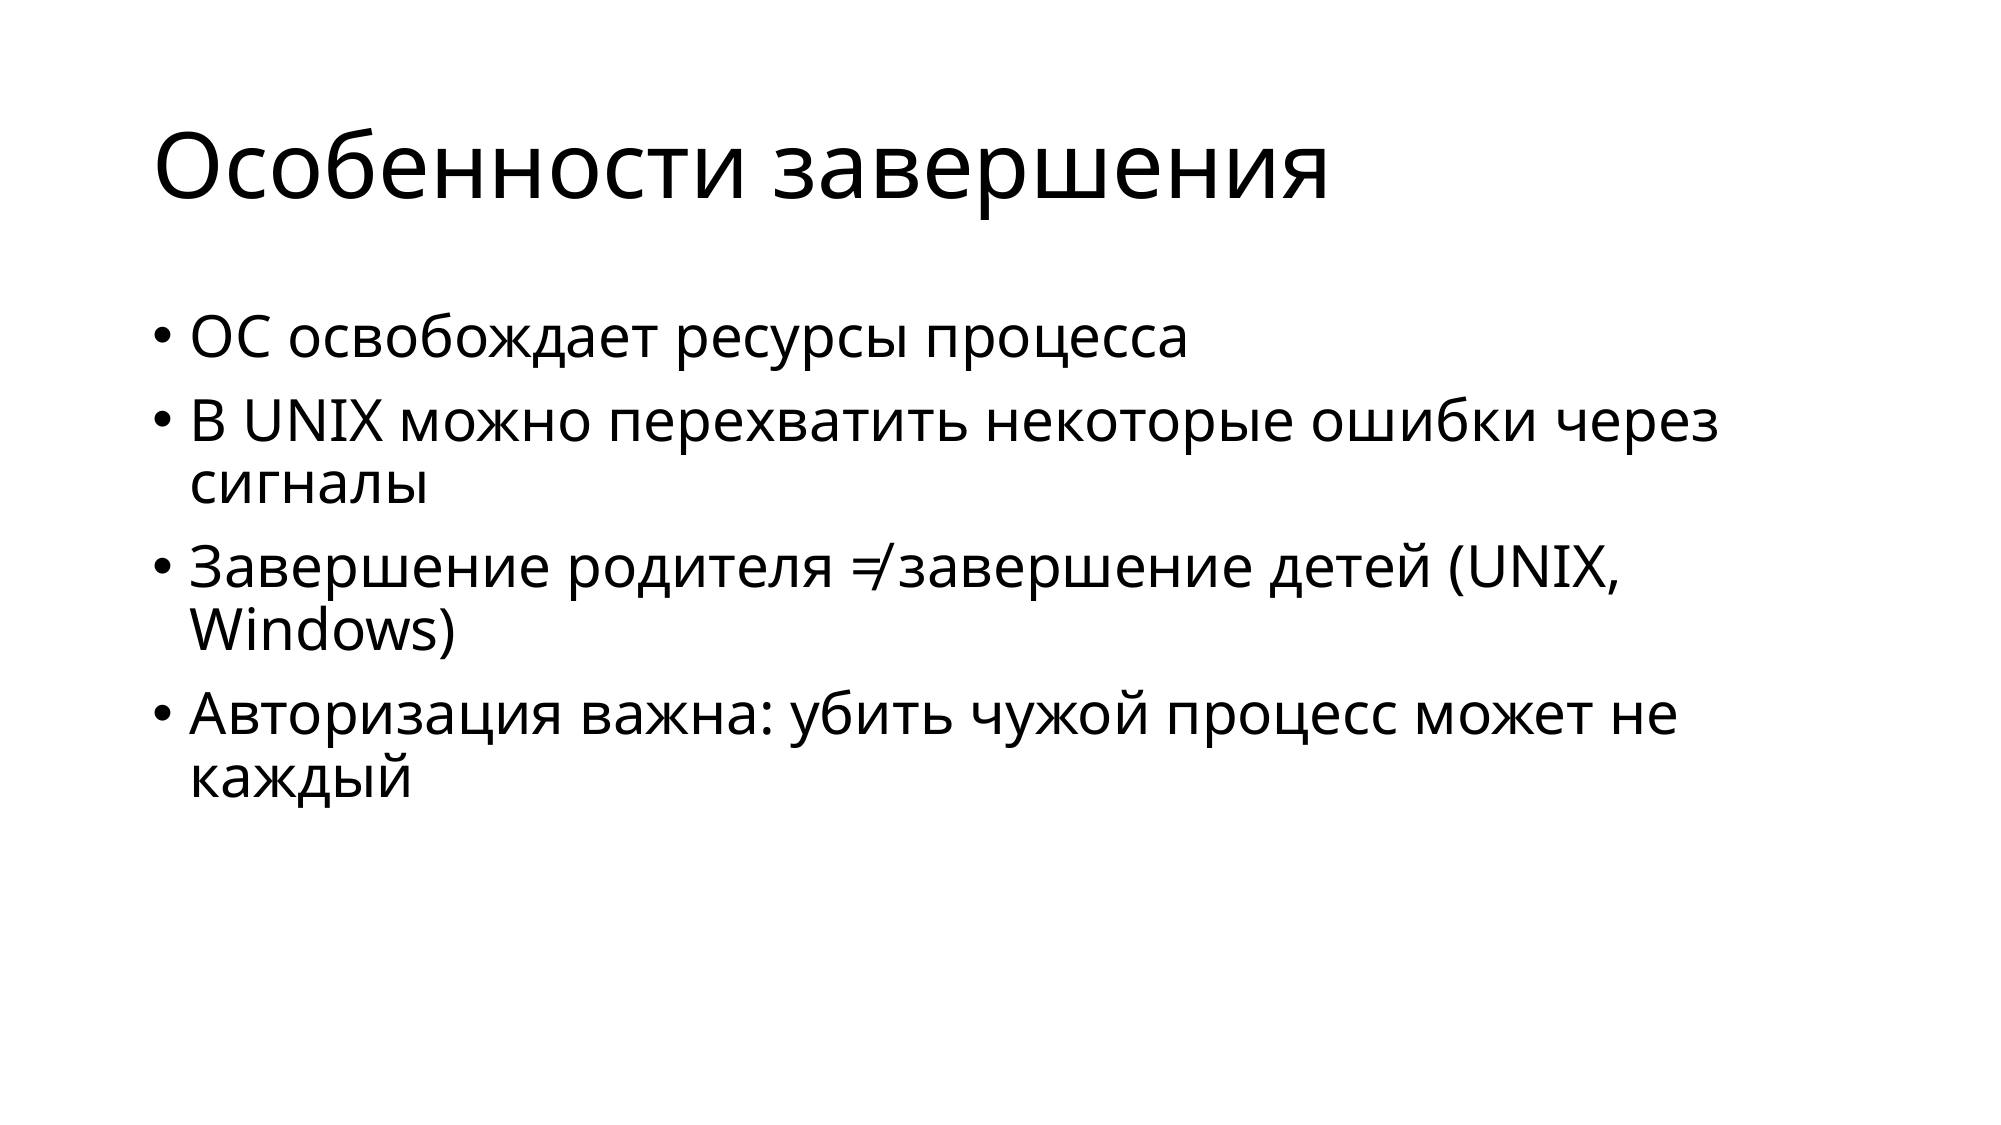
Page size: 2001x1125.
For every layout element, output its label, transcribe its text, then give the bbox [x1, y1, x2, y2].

list ОС освобождает ресурсы процесса В UNIX можно перехватить некоторые ошибки через сигналы Завершение родителя ≠ завершение детей (UNIX, Windows) Авторизация важна: убить чужой процесс может не каждый [137, 299, 1863, 1014]
title Особенности завершения [137, 59, 1863, 278]
